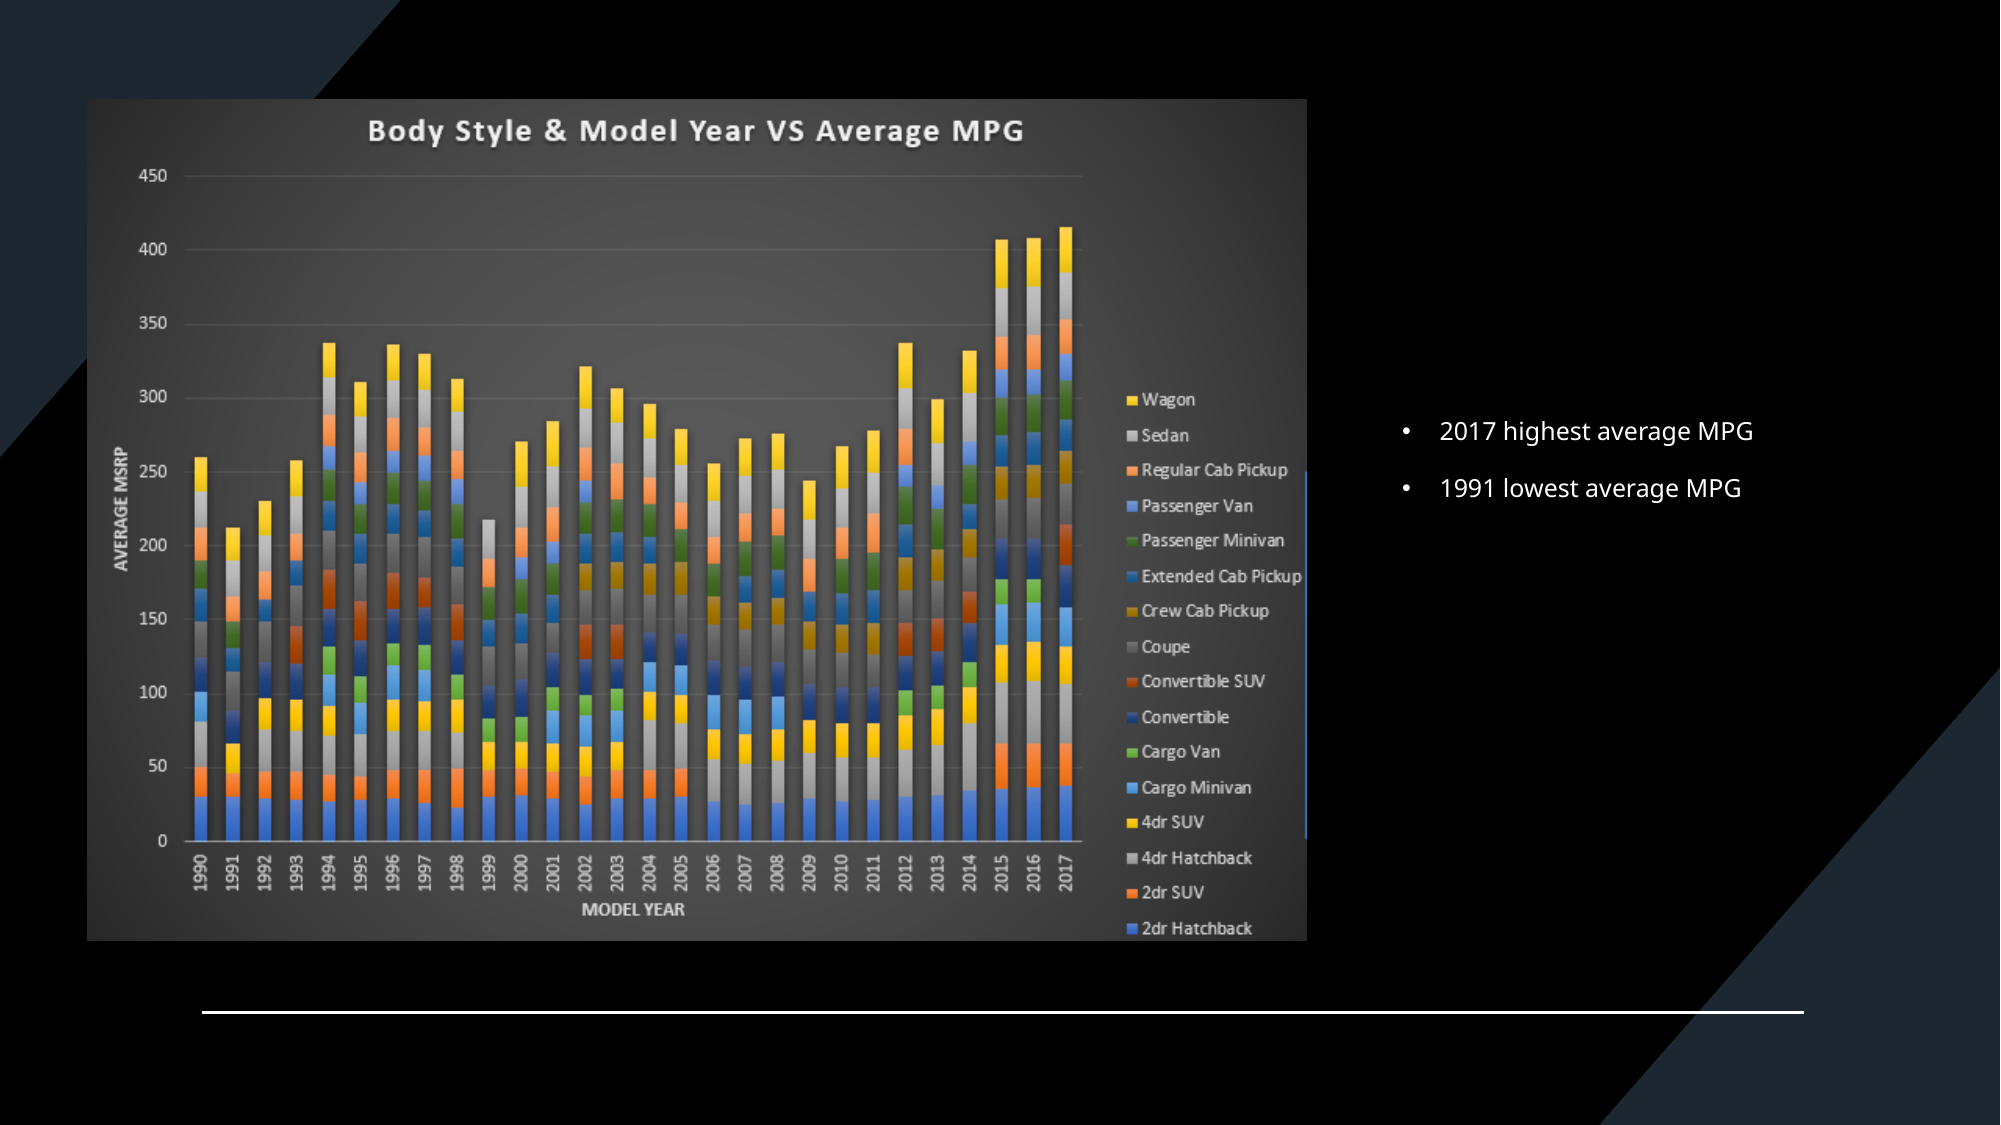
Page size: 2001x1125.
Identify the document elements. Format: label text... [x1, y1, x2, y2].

picture [87, 99, 1307, 941]
text_box 2017 highest average MPG 1991 lowest average MPG [1387, 402, 1851, 756]
